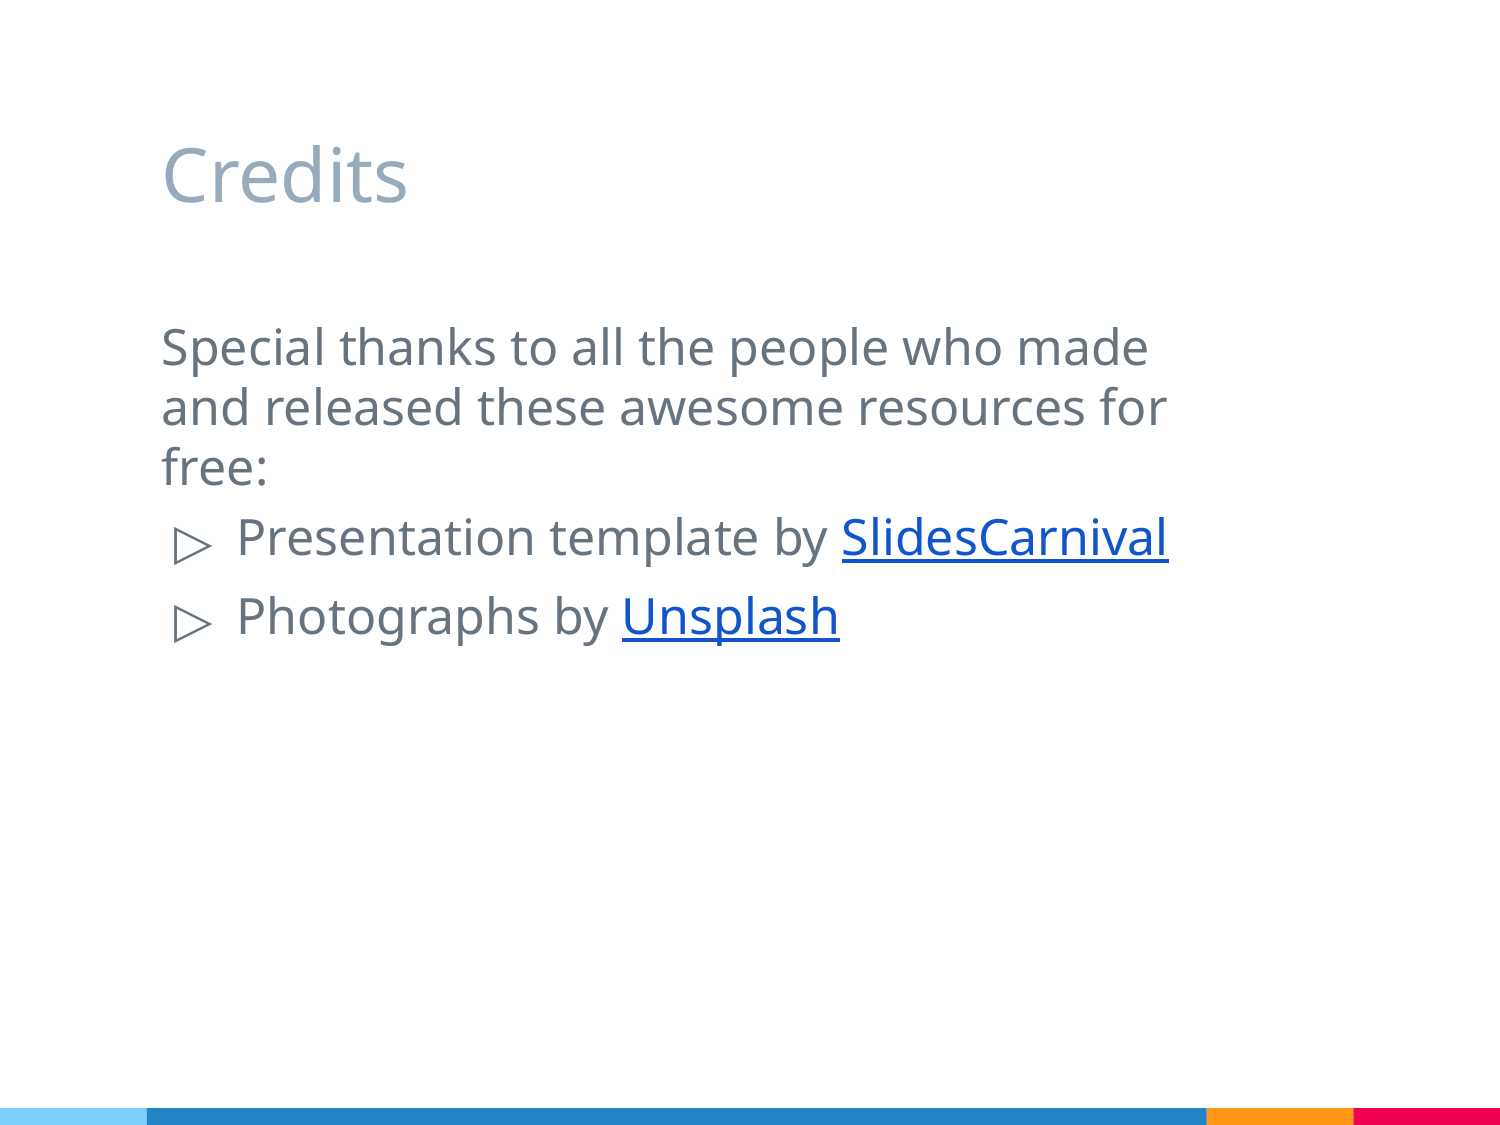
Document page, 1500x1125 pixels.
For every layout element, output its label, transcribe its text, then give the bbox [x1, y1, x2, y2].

list Special thanks to all the people who made and released these awesome resources for free: Presentation template by SlidesCarnival Photographs by Unsplash [146, 300, 1207, 1078]
title Credits [146, 45, 1207, 233]
